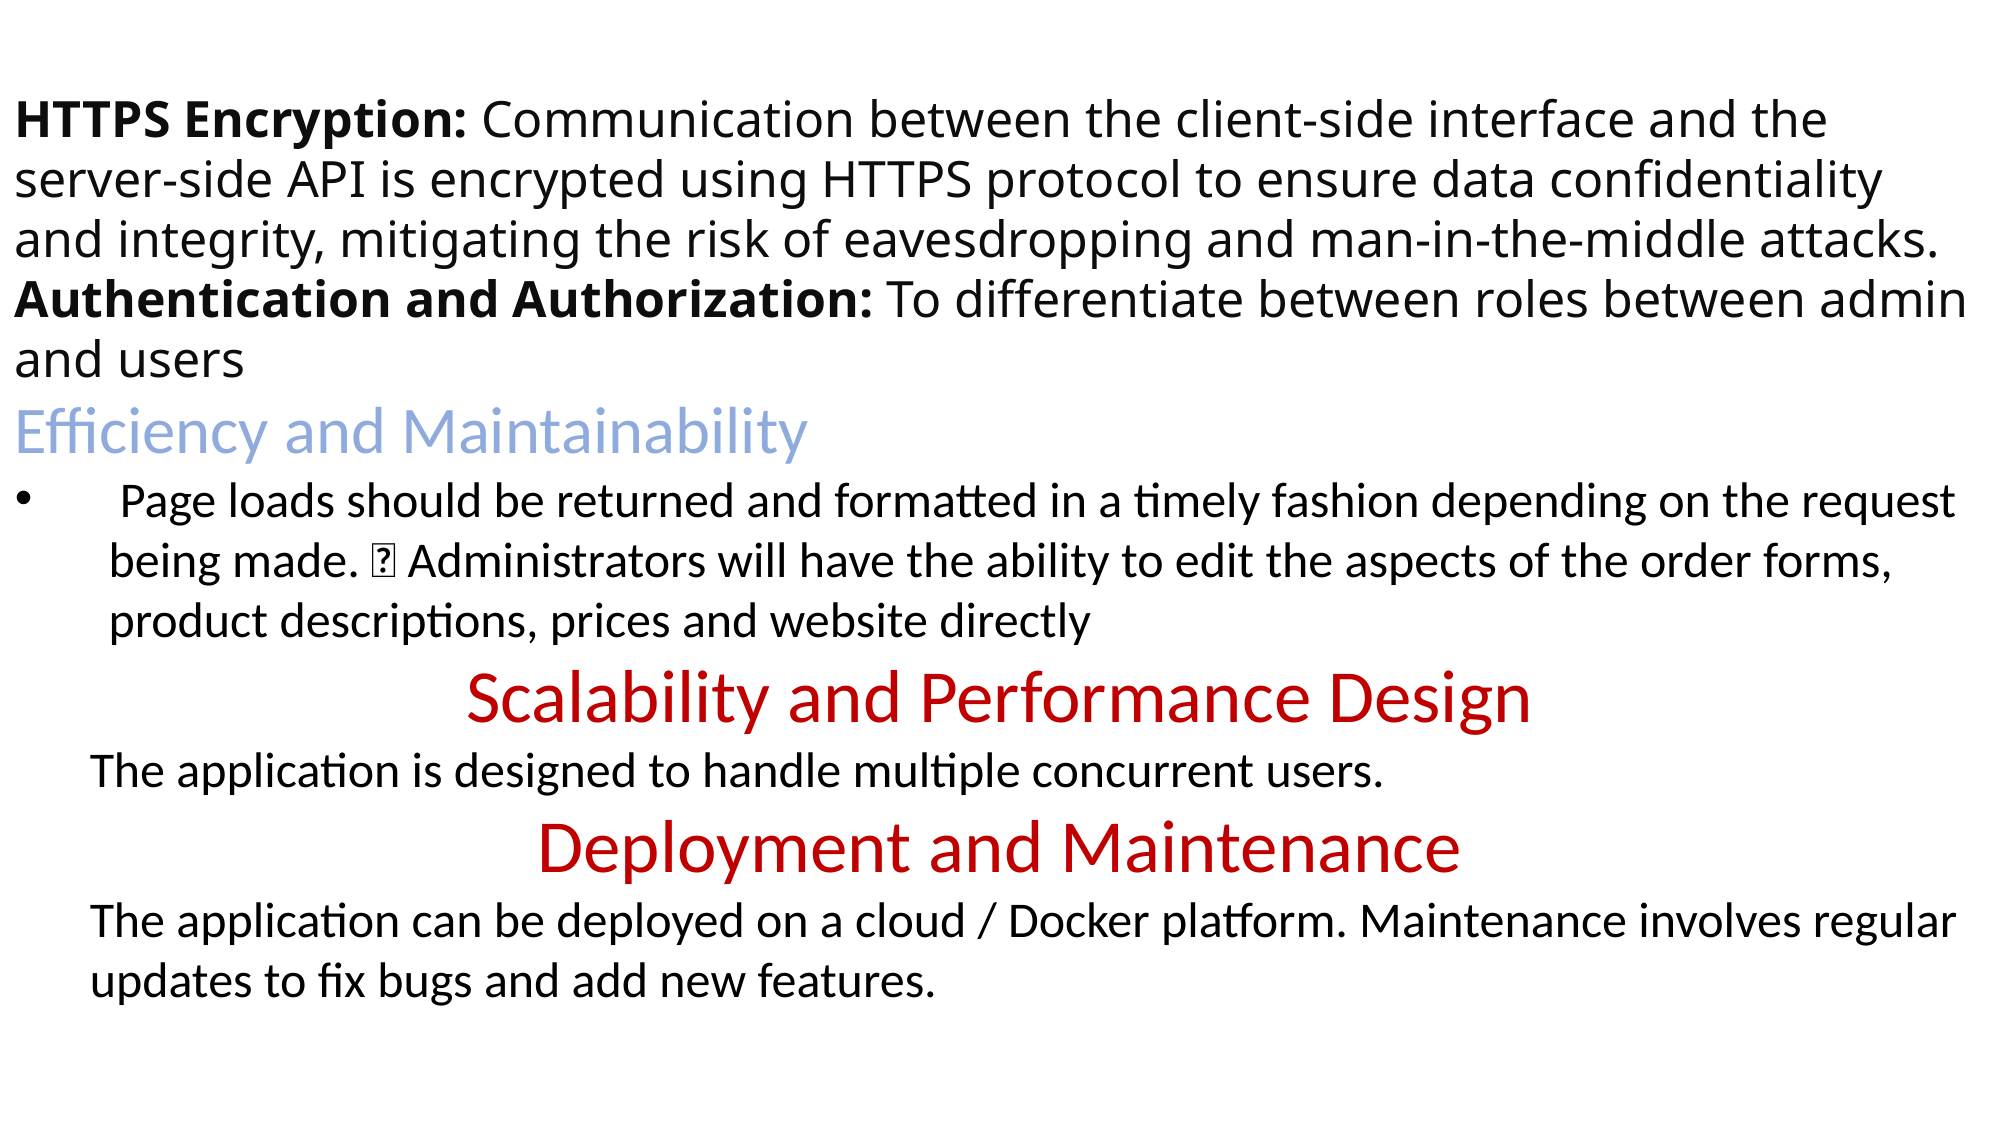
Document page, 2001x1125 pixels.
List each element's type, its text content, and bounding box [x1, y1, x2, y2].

text_box HTTPS Encryption: Communication between the client-side interface and the server-side API is encrypted using HTTPS protocol to ensure data confidentiality and integrity, mitigating the risk of eavesdropping and man-in-the-middle attacks. Authentication and Authorization: To differentiate between roles between admin and users Efficiency and Maintainability Page loads should be returned and formatted in a timely fashion depending on the request being made.  Administrators will have the ability to edit the aspects of the order forms, product descriptions, prices and website directly Scalability and Performance Design The application is designed to handle multiple concurrent users. Deployment and Maintenance The application can be deployed on a cloud / Docker platform. Maintenance involves regular updates to fix bugs and add new features. [0, 0, 2000, 1075]
